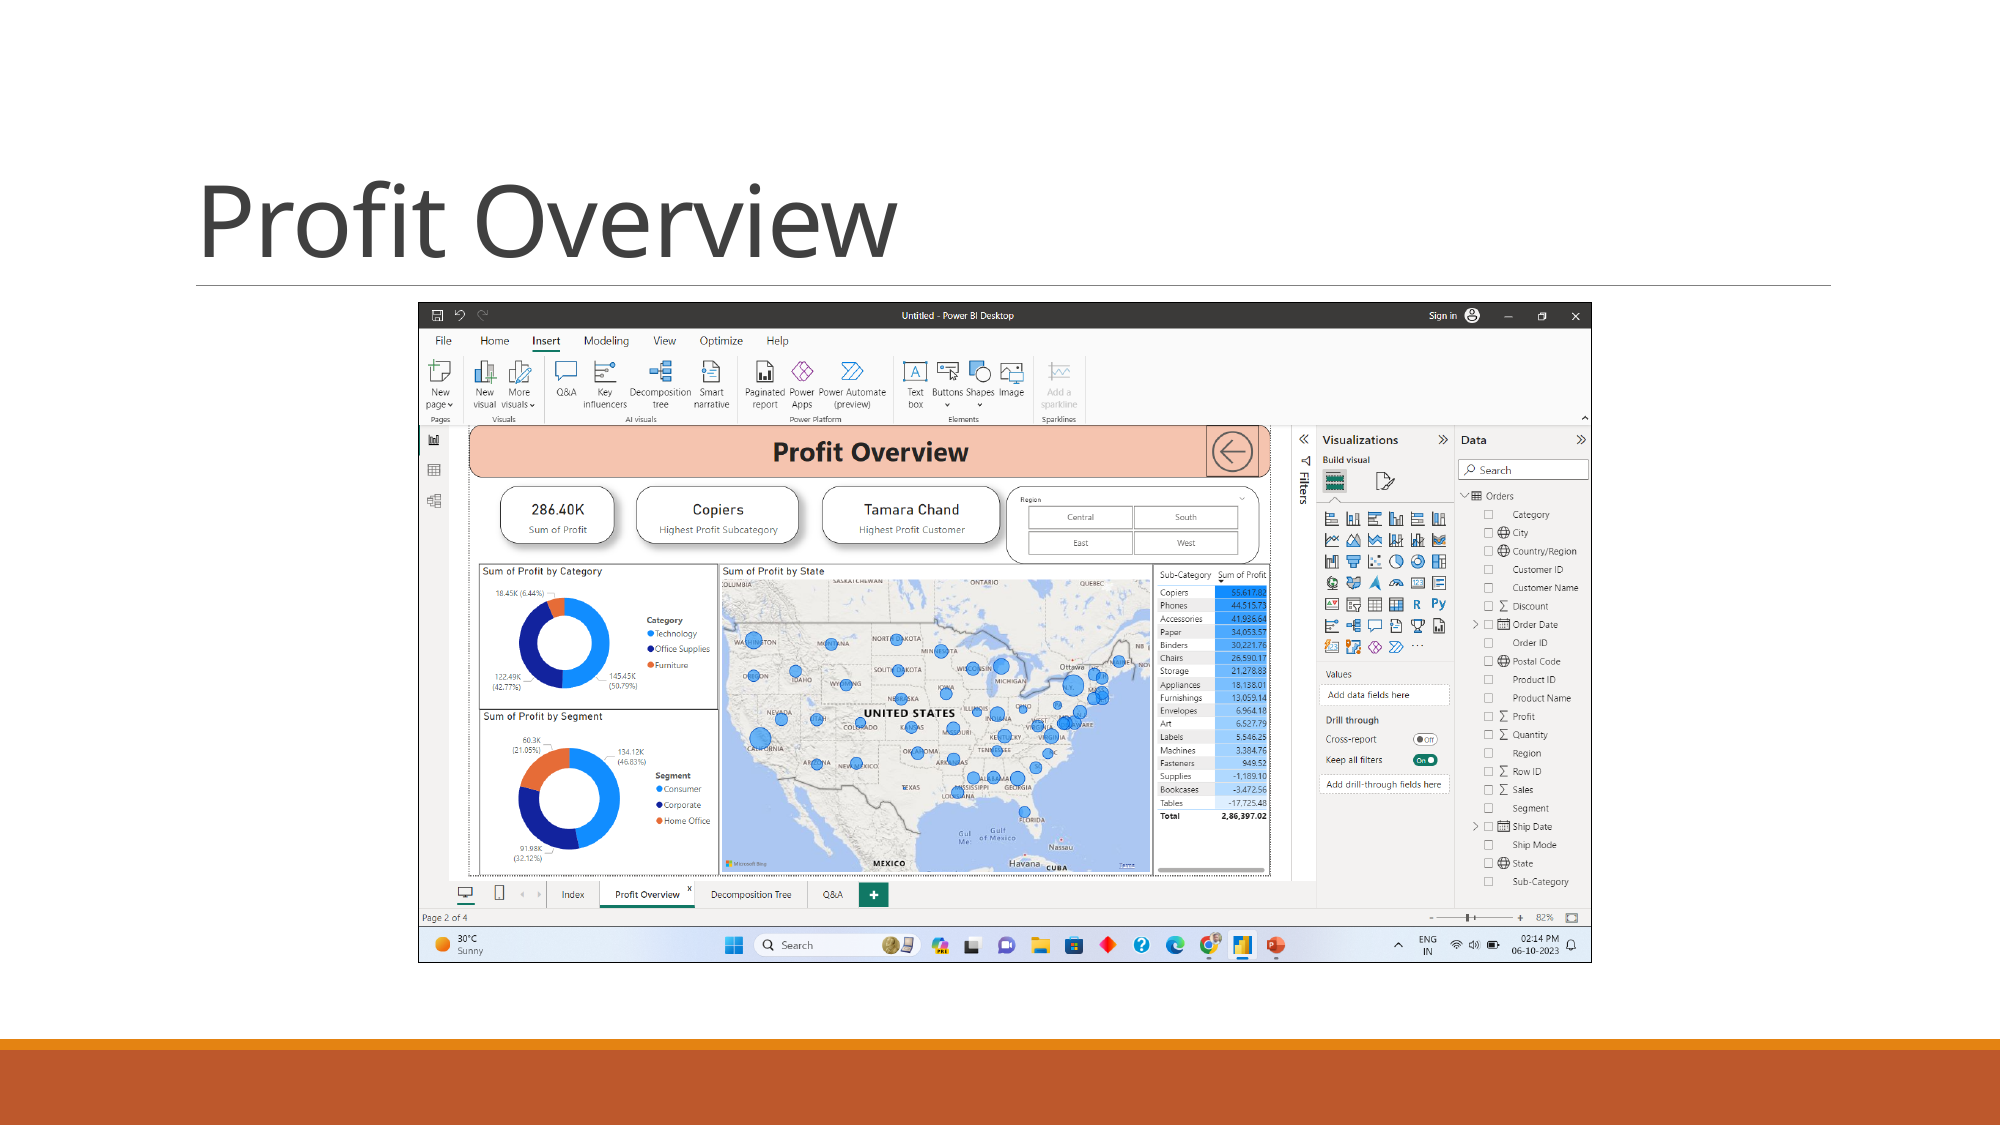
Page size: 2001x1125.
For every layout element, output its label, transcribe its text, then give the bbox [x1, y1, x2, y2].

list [417, 302, 1592, 964]
title Profit Overview [180, 47, 1830, 285]
